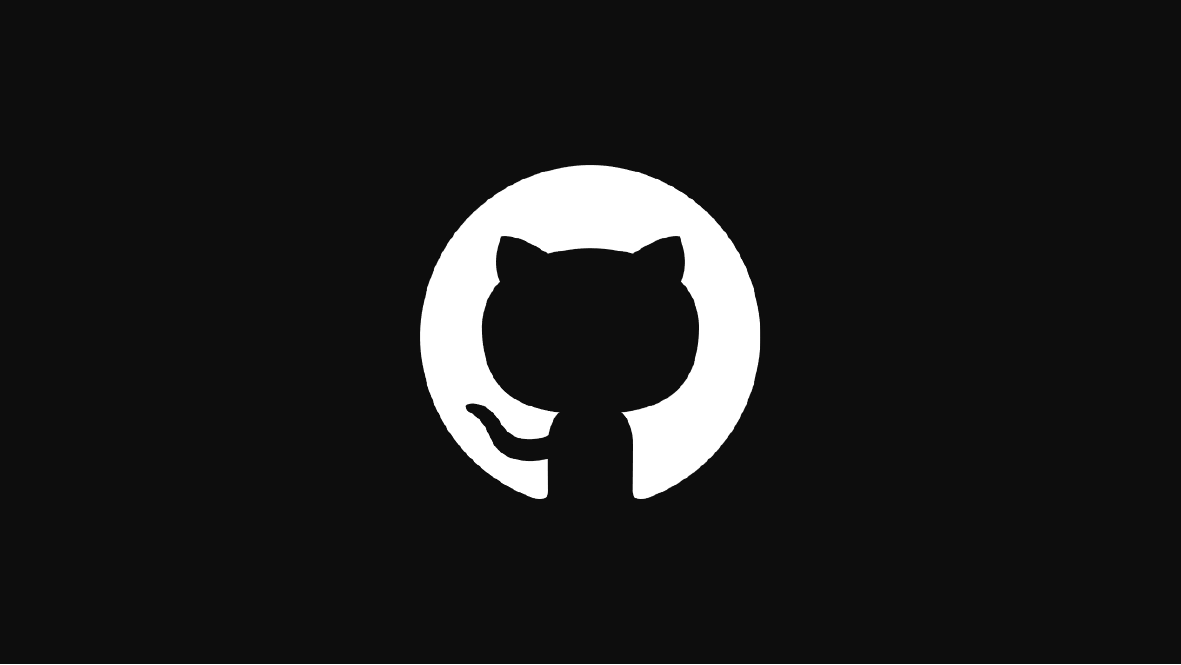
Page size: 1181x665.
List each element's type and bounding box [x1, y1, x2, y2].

picture [420, 165, 761, 499]
